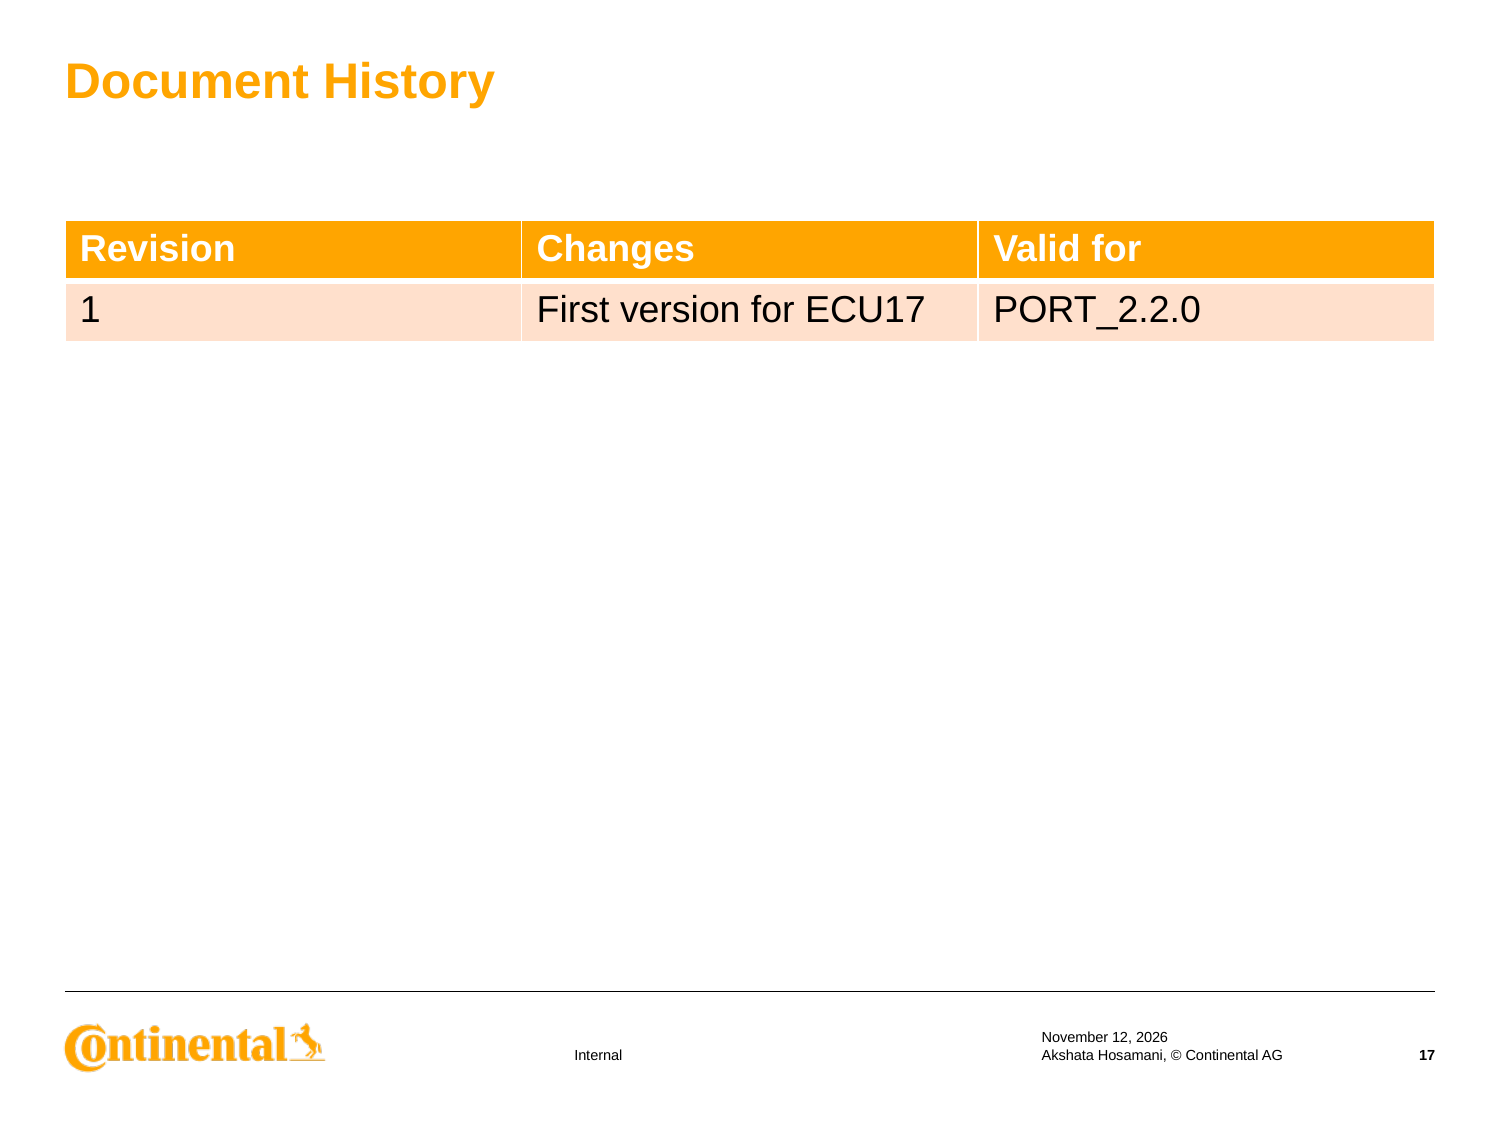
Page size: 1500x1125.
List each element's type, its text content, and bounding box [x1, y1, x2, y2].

table_cell PORT_2.2.0 [979, 284, 1434, 341]
table_cell 1 [66, 284, 521, 341]
footer Akshata Hosamani, © Continental AG [1041, 1045, 1371, 1071]
title Document History [64, 48, 1436, 167]
slide_number 17 [1376, 1045, 1436, 1071]
table_header Revision [66, 221, 521, 278]
table_header Changes [522, 221, 977, 278]
table_cell First version for ECU17 [522, 284, 977, 341]
table_header Valid for [979, 221, 1434, 278]
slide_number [1041, 1021, 1371, 1045]
